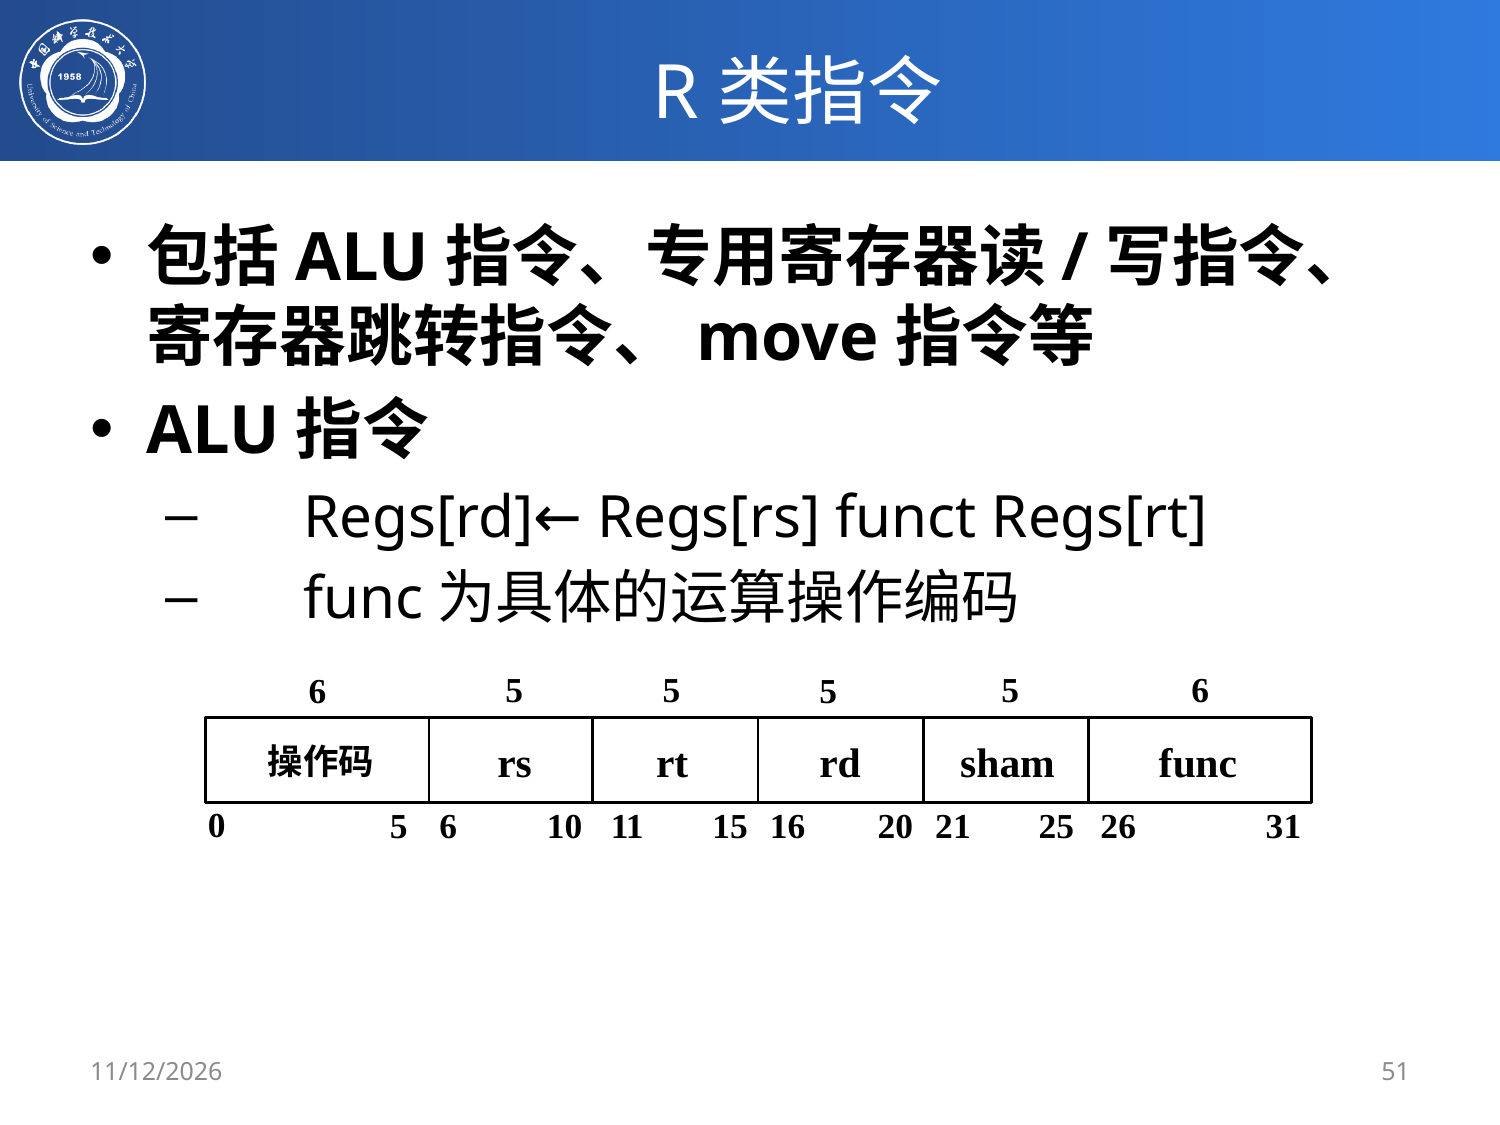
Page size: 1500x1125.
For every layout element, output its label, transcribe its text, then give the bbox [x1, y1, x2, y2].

list 包括ALU指令、专用寄存器读/写指令、寄存器跳转指令、move指令等 ALU指令 Regs[rd]← Regs[rs] funct Regs[rt] func为具体的运算操作编码 [75, 206, 1425, 1036]
slide_number 51 [1074, 1042, 1425, 1103]
title R类指令 [169, 24, 1425, 153]
picture [19, 19, 146, 145]
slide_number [75, 1042, 425, 1103]
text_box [195, 656, 1336, 871]
